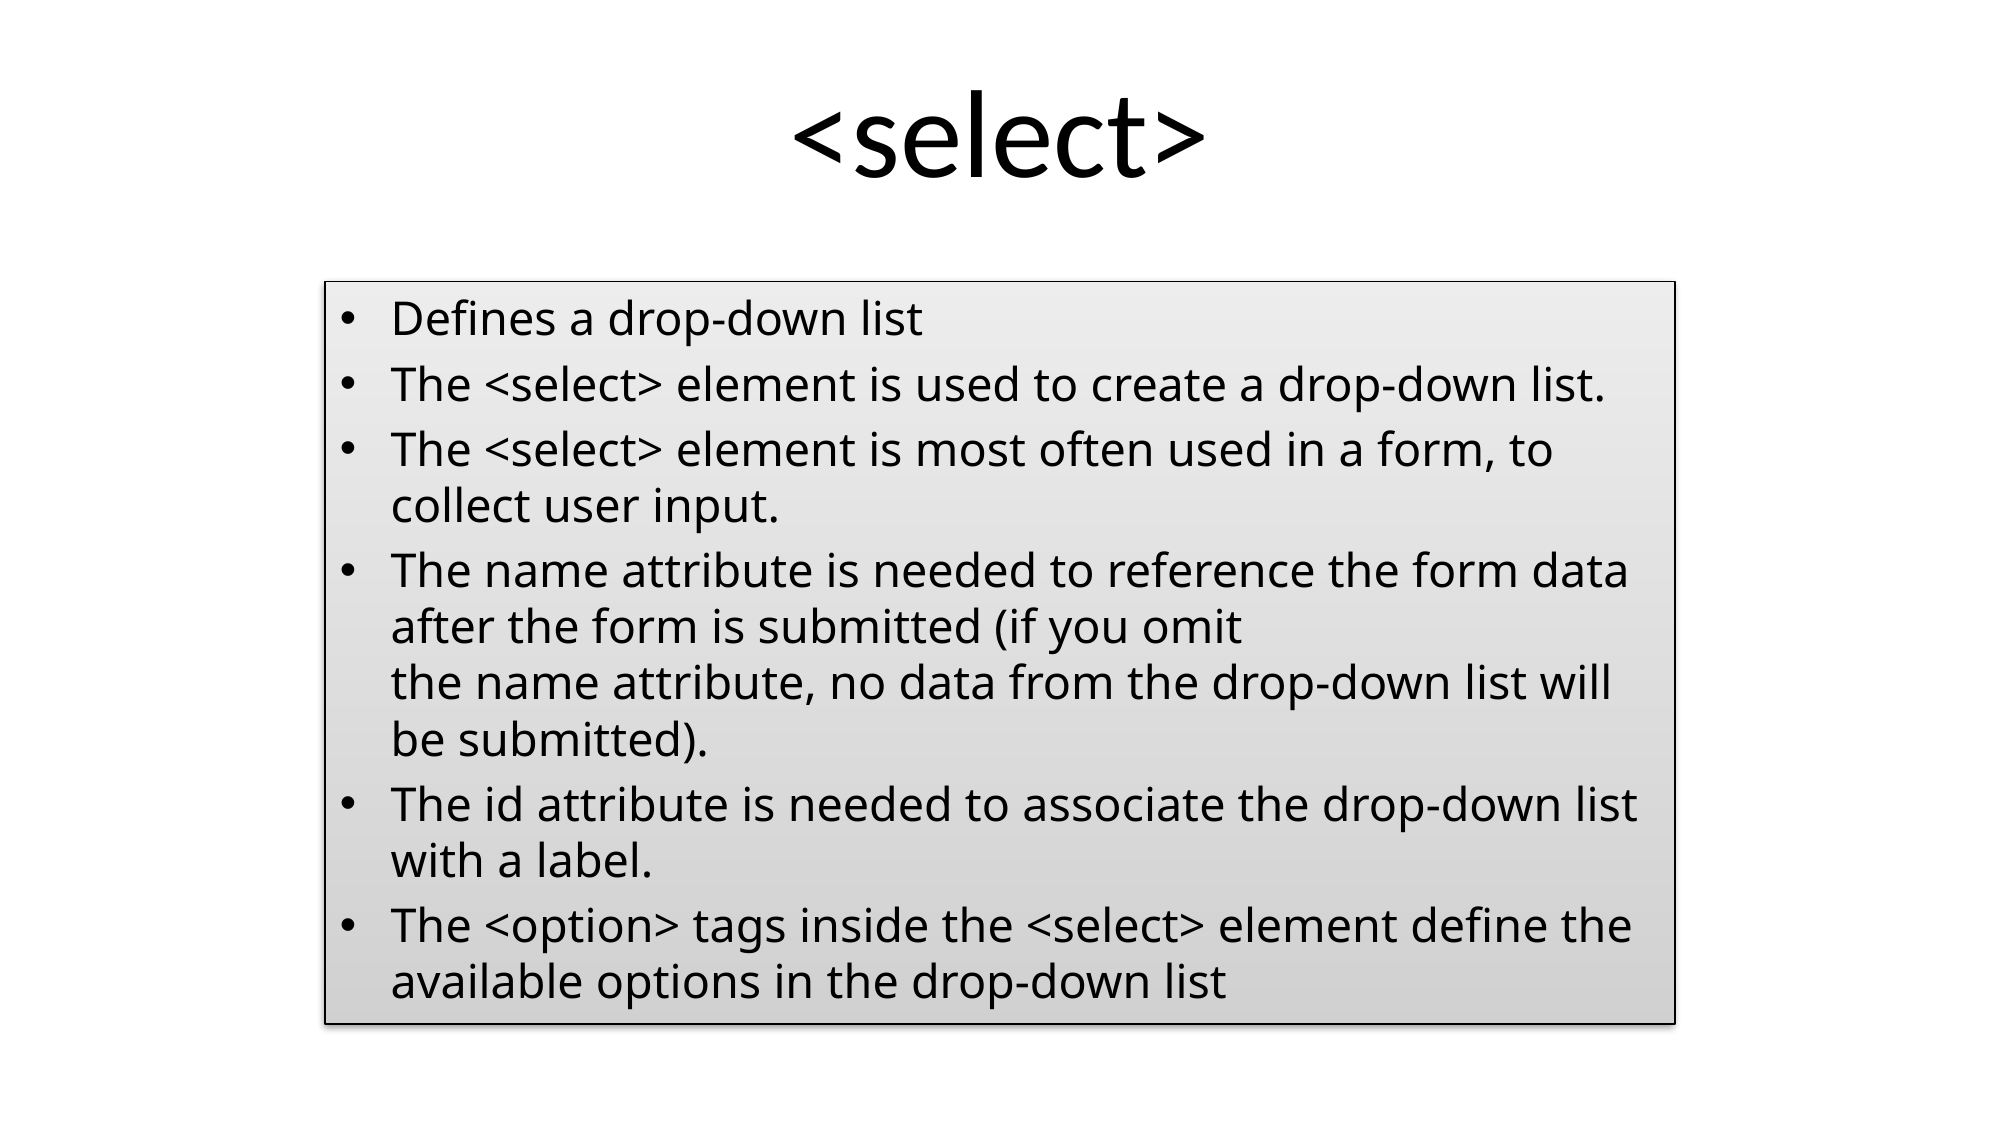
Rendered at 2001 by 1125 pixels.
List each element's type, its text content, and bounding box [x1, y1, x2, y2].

title <select> [249, 39, 1750, 213]
text_box Defines a drop-down list The <select> element is used to create a drop-down list. The <select> element is most often used in a form, to collect user input. The name attribute is needed to reference the form data after the form is submitted (if you omit the name attribute, no data from the drop-down list will be submitted). The id attribute is needed to associate the drop-down list with a label. The <option> tags inside the <select> element define the available options in the drop-down list [324, 281, 1675, 1024]
